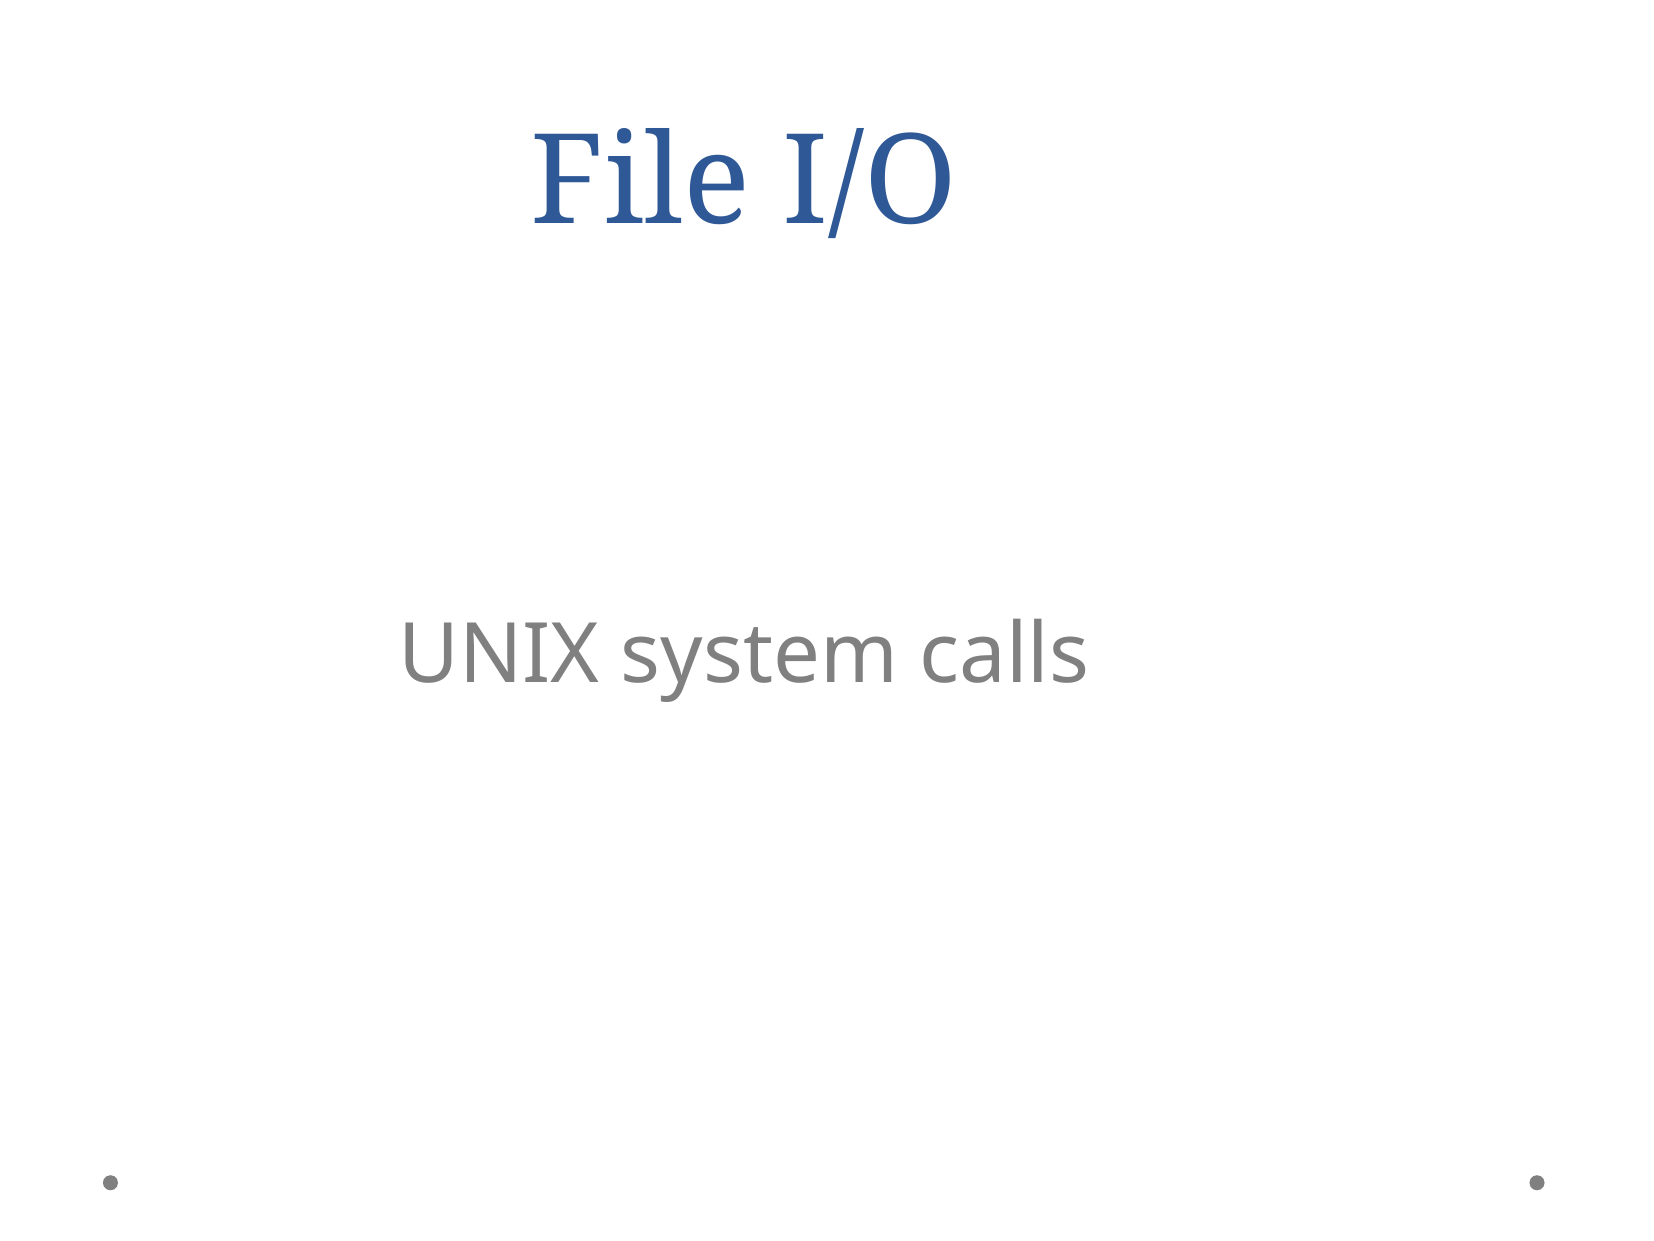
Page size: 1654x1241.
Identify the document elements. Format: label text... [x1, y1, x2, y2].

text_box UNIX system calls [0, 281, 1488, 1018]
text_box File I/O [0, 32, 1488, 257]
